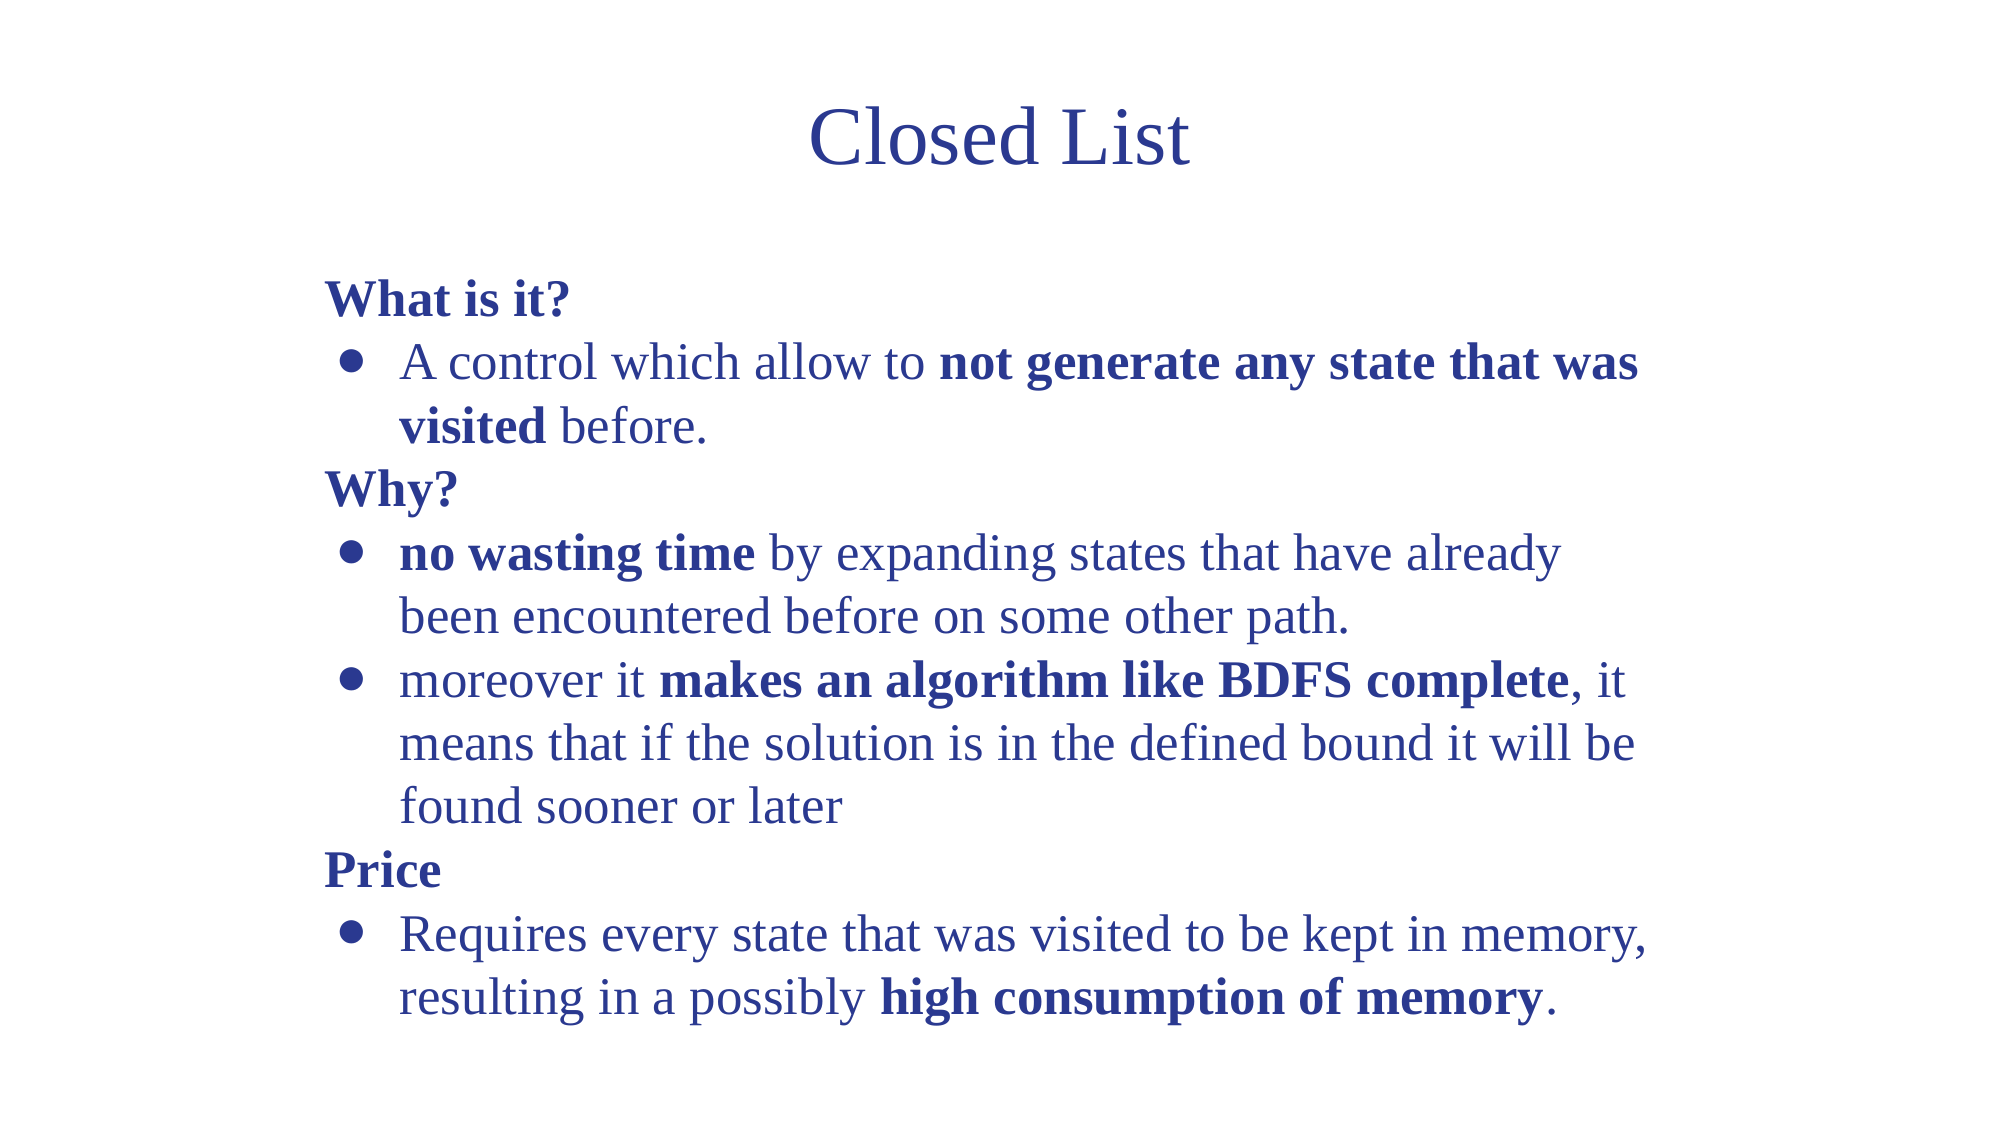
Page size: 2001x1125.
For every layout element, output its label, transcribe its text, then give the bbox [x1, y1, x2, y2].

text_box Closed List [324, 37, 1675, 225]
text_box What is it? A control which allow to not generate any state that was visited before. Why? no wasting time by expanding states that have already been encountered before on some other path. moreover it makes an algorithm like BDFS complete, it means that if the solution is in the defined bound it will be found sooner or later Price Requires every state that was visited to be kept in memory, resulting in a possibly high consumption of memory. [324, 263, 1675, 1050]
